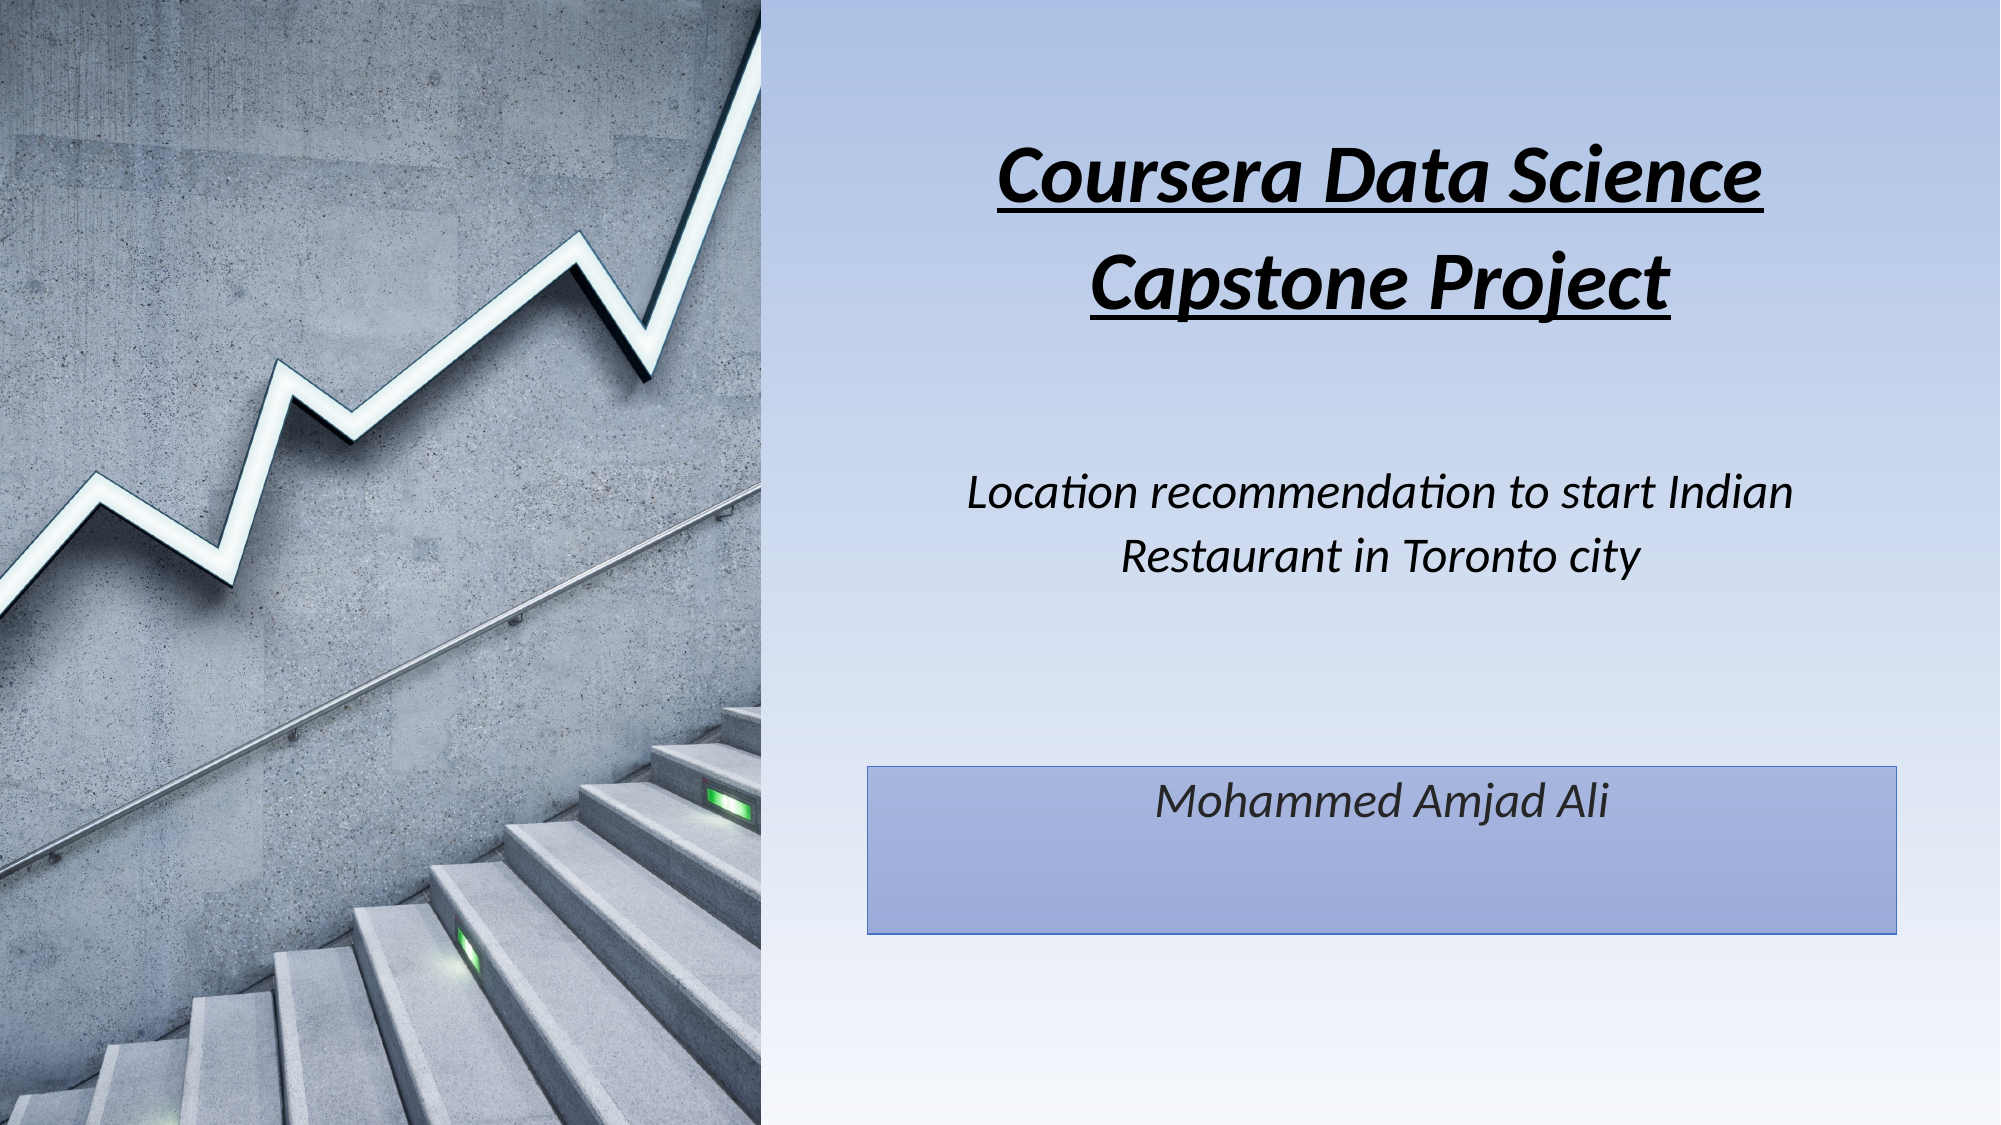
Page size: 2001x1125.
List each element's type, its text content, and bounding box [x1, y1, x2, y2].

title Coursera Data Science Capstone Project Location recommendation to start Indian Restaurant in Toronto city [867, 104, 1894, 710]
subtitle Mohammed Amjad Ali [867, 766, 1897, 935]
picture [0, 0, 761, 1125]
